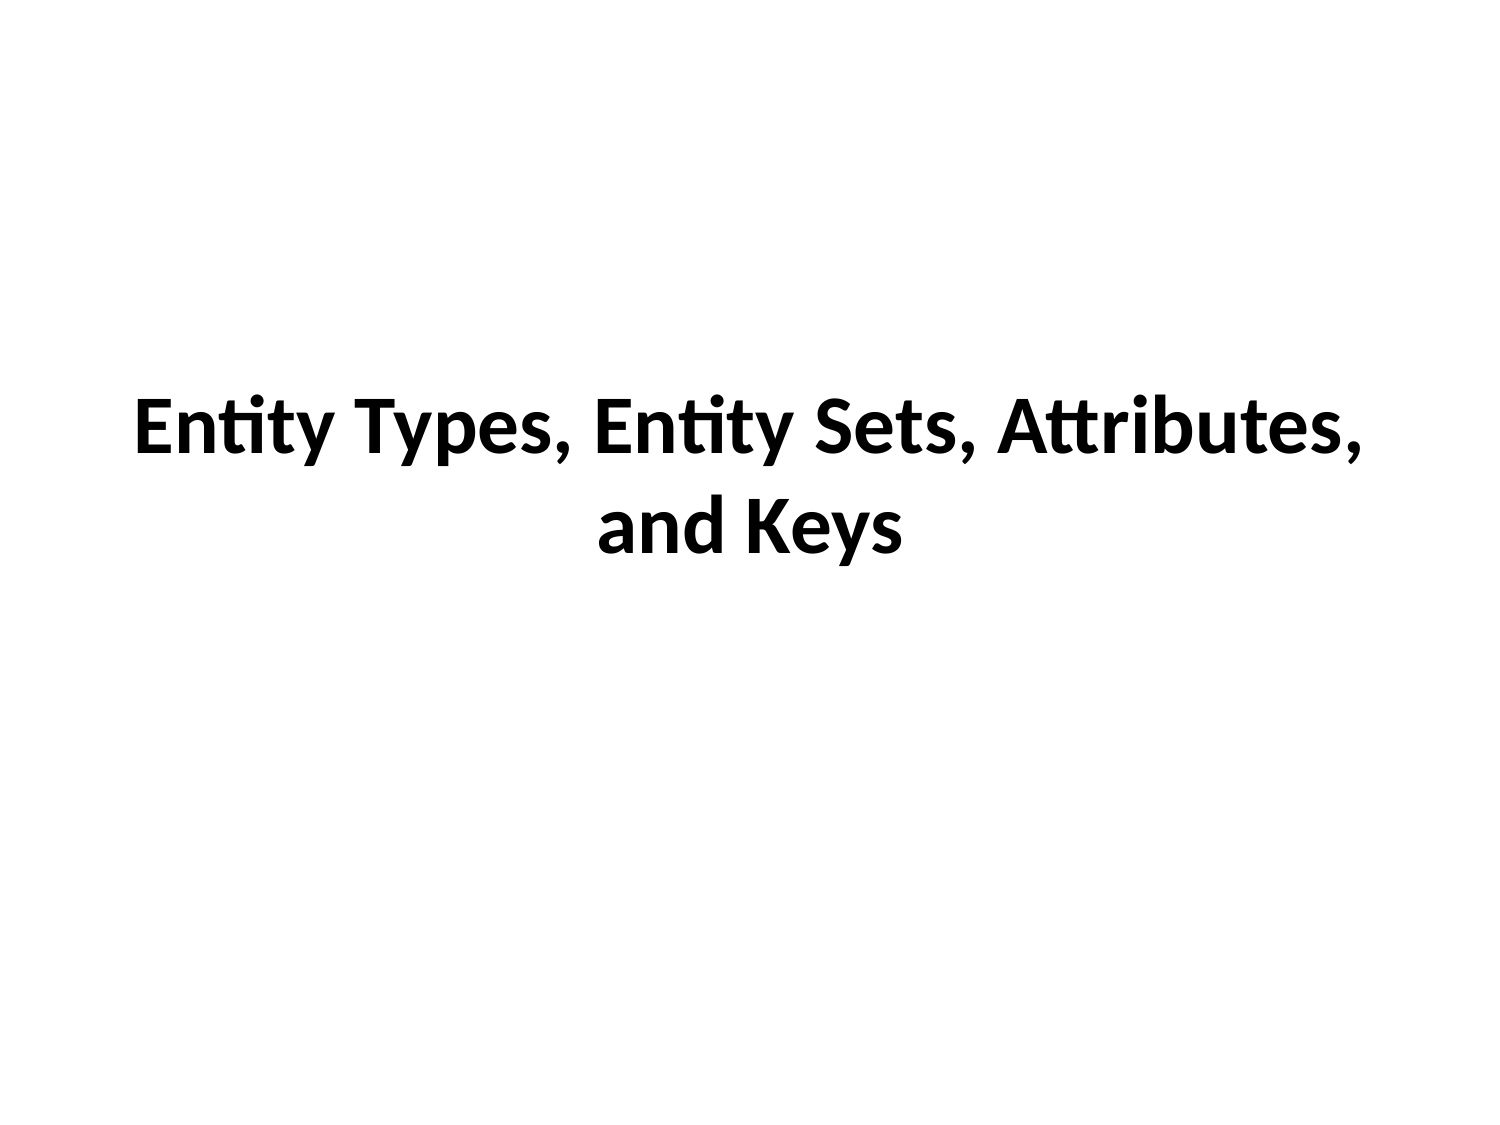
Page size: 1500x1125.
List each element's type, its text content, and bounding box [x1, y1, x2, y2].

title Entity Types, Entity Sets, Attributes, and Keys [112, 349, 1388, 591]
